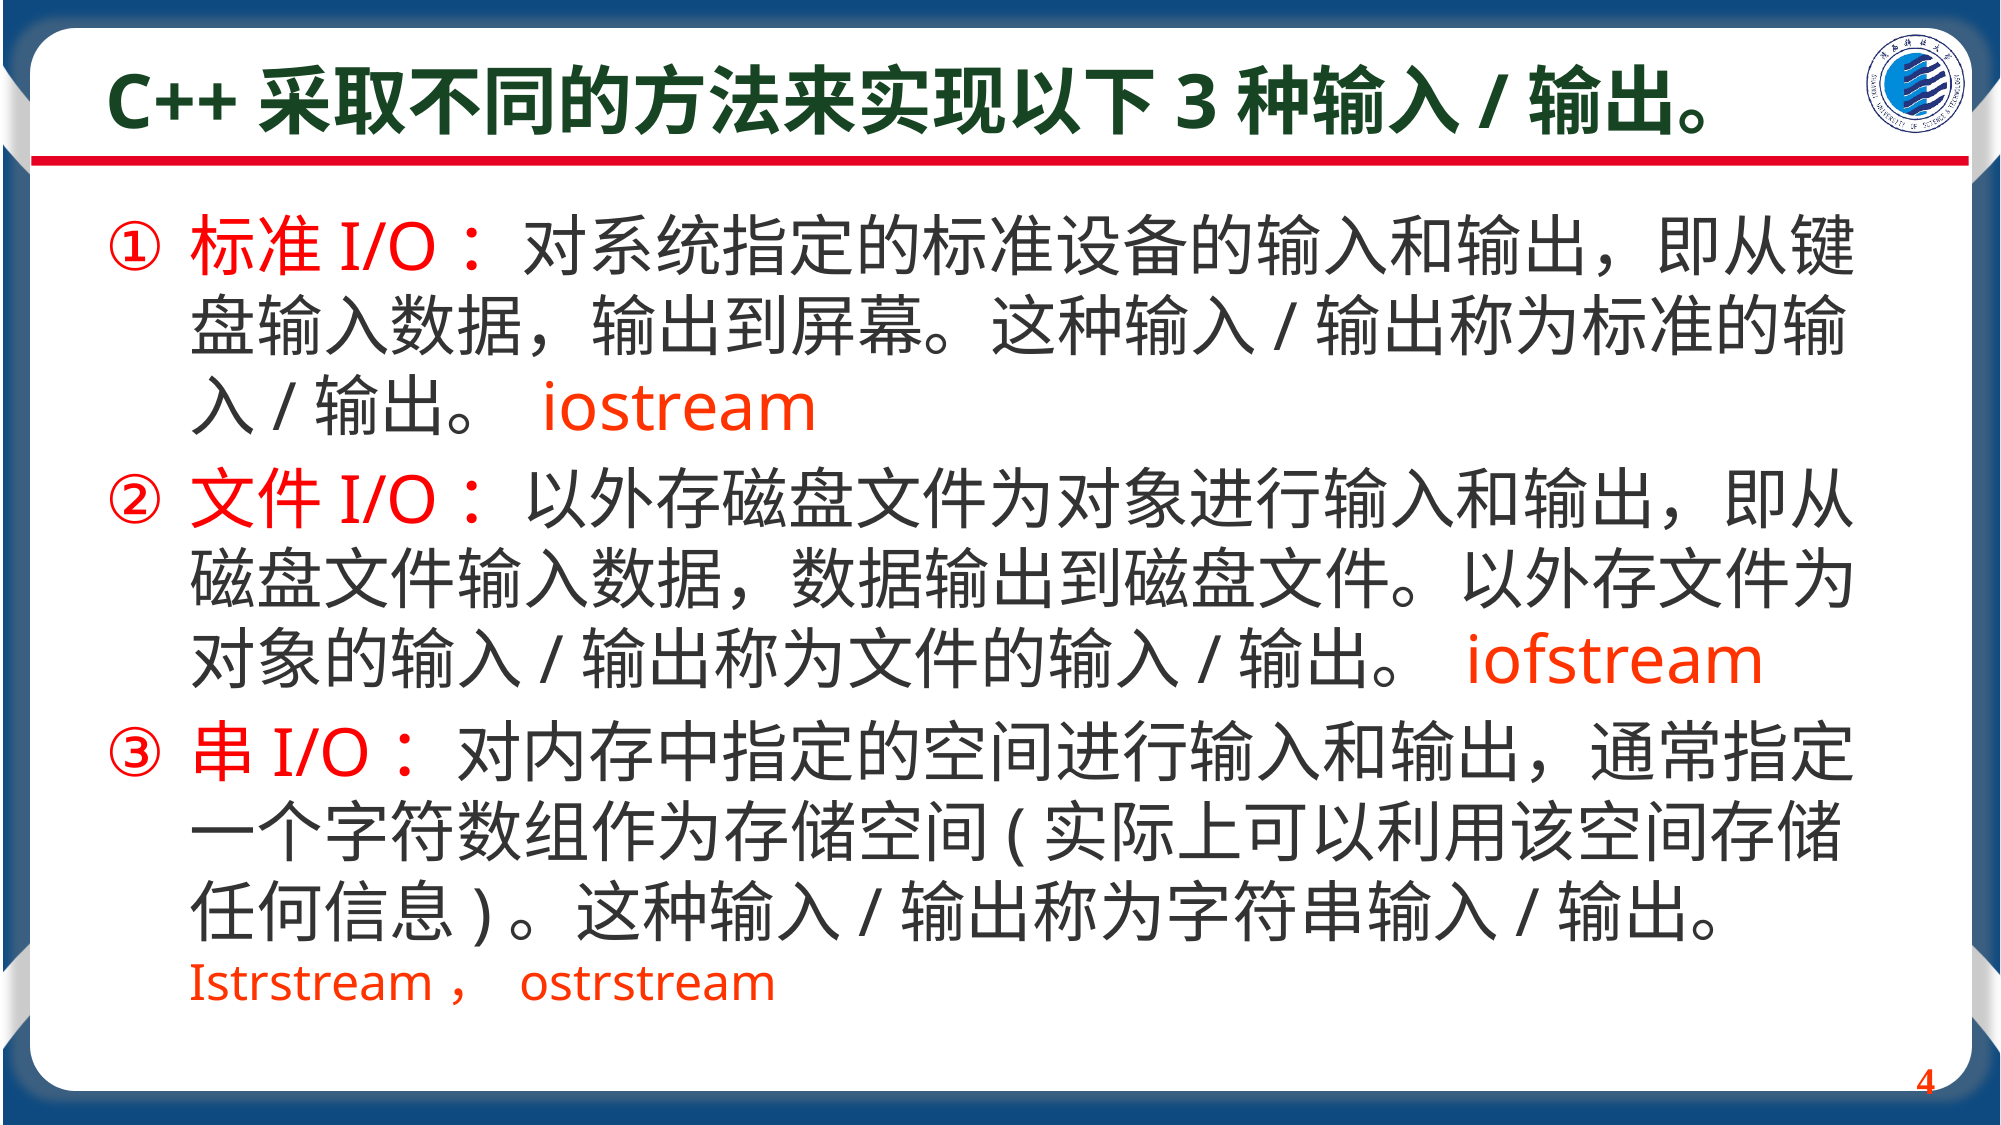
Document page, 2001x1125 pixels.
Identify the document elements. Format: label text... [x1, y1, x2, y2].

slide_number 4 [1533, 1049, 1951, 1110]
text_box C++采取不同的方法来实现以下3种输入/输出。 [90, 60, 1768, 138]
list 标准I/O：对系统指定的标准设备的输入和输出，即从键盘输入数据，输出到屏幕。这种输入/输出称为标准的输入/输出。 iostream 文件I/O：以外存磁盘文件为对象进行输入和输出，即从磁盘文件输入数据，数据输出到磁盘文件。以外存文件为对象的输入/输出称为文件的输入/输出。 iofstream 串I/O：对内存中指定的空间进行输入和输出，通常指定一个字符数组作为存储空间(实际上可以利用该空间存储任何信息)。这种输入/输出称为字符串输入/输出。 Istrstream， ostrstream [90, 196, 1910, 1018]
picture [0, 0, 2001, 1125]
